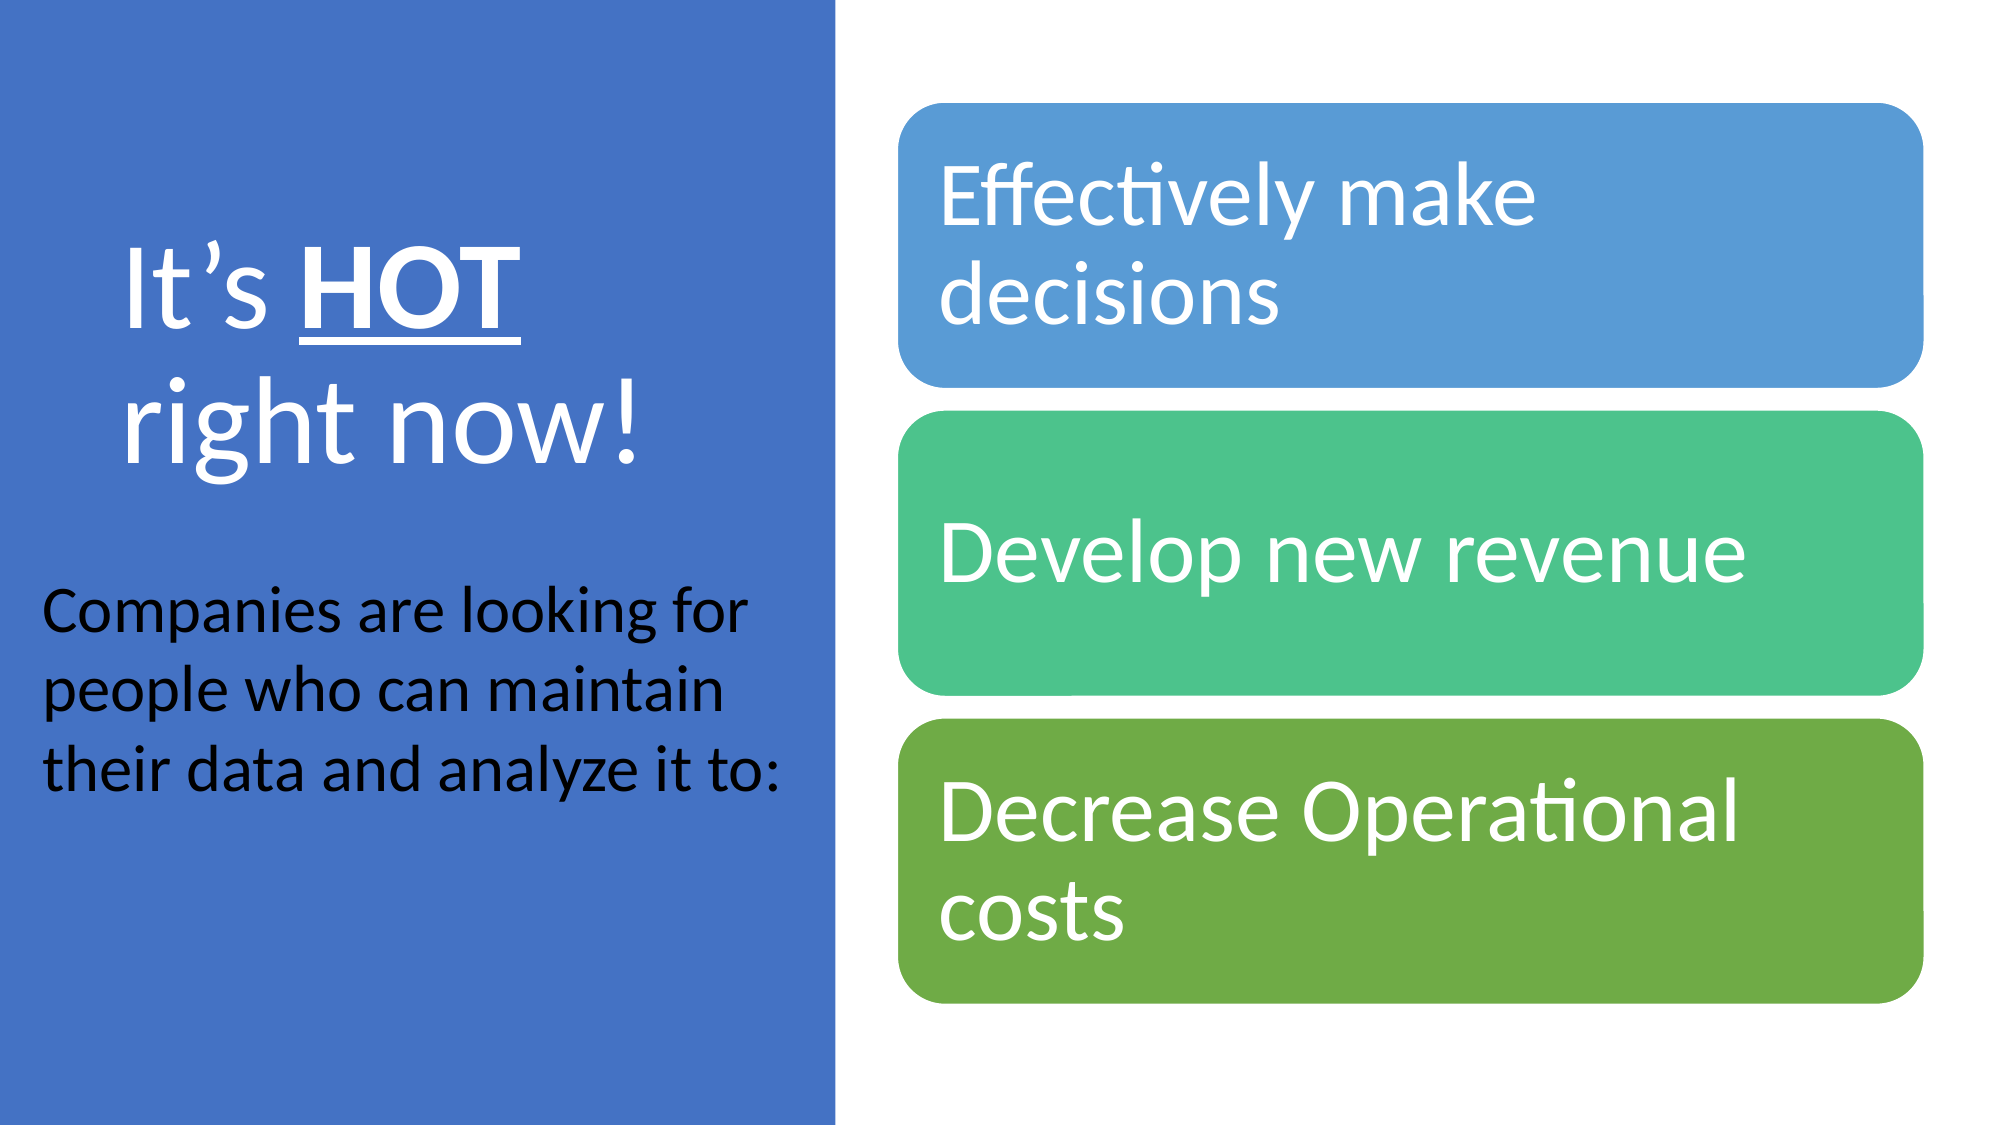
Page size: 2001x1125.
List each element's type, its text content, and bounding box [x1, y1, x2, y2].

text_box Companies are looking for people who can maintain their data and analyze it to: [27, 557, 808, 813]
text_box [0, 0, 836, 1125]
title It’s HOT right now! [105, 149, 731, 557]
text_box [896, 101, 1925, 1005]
